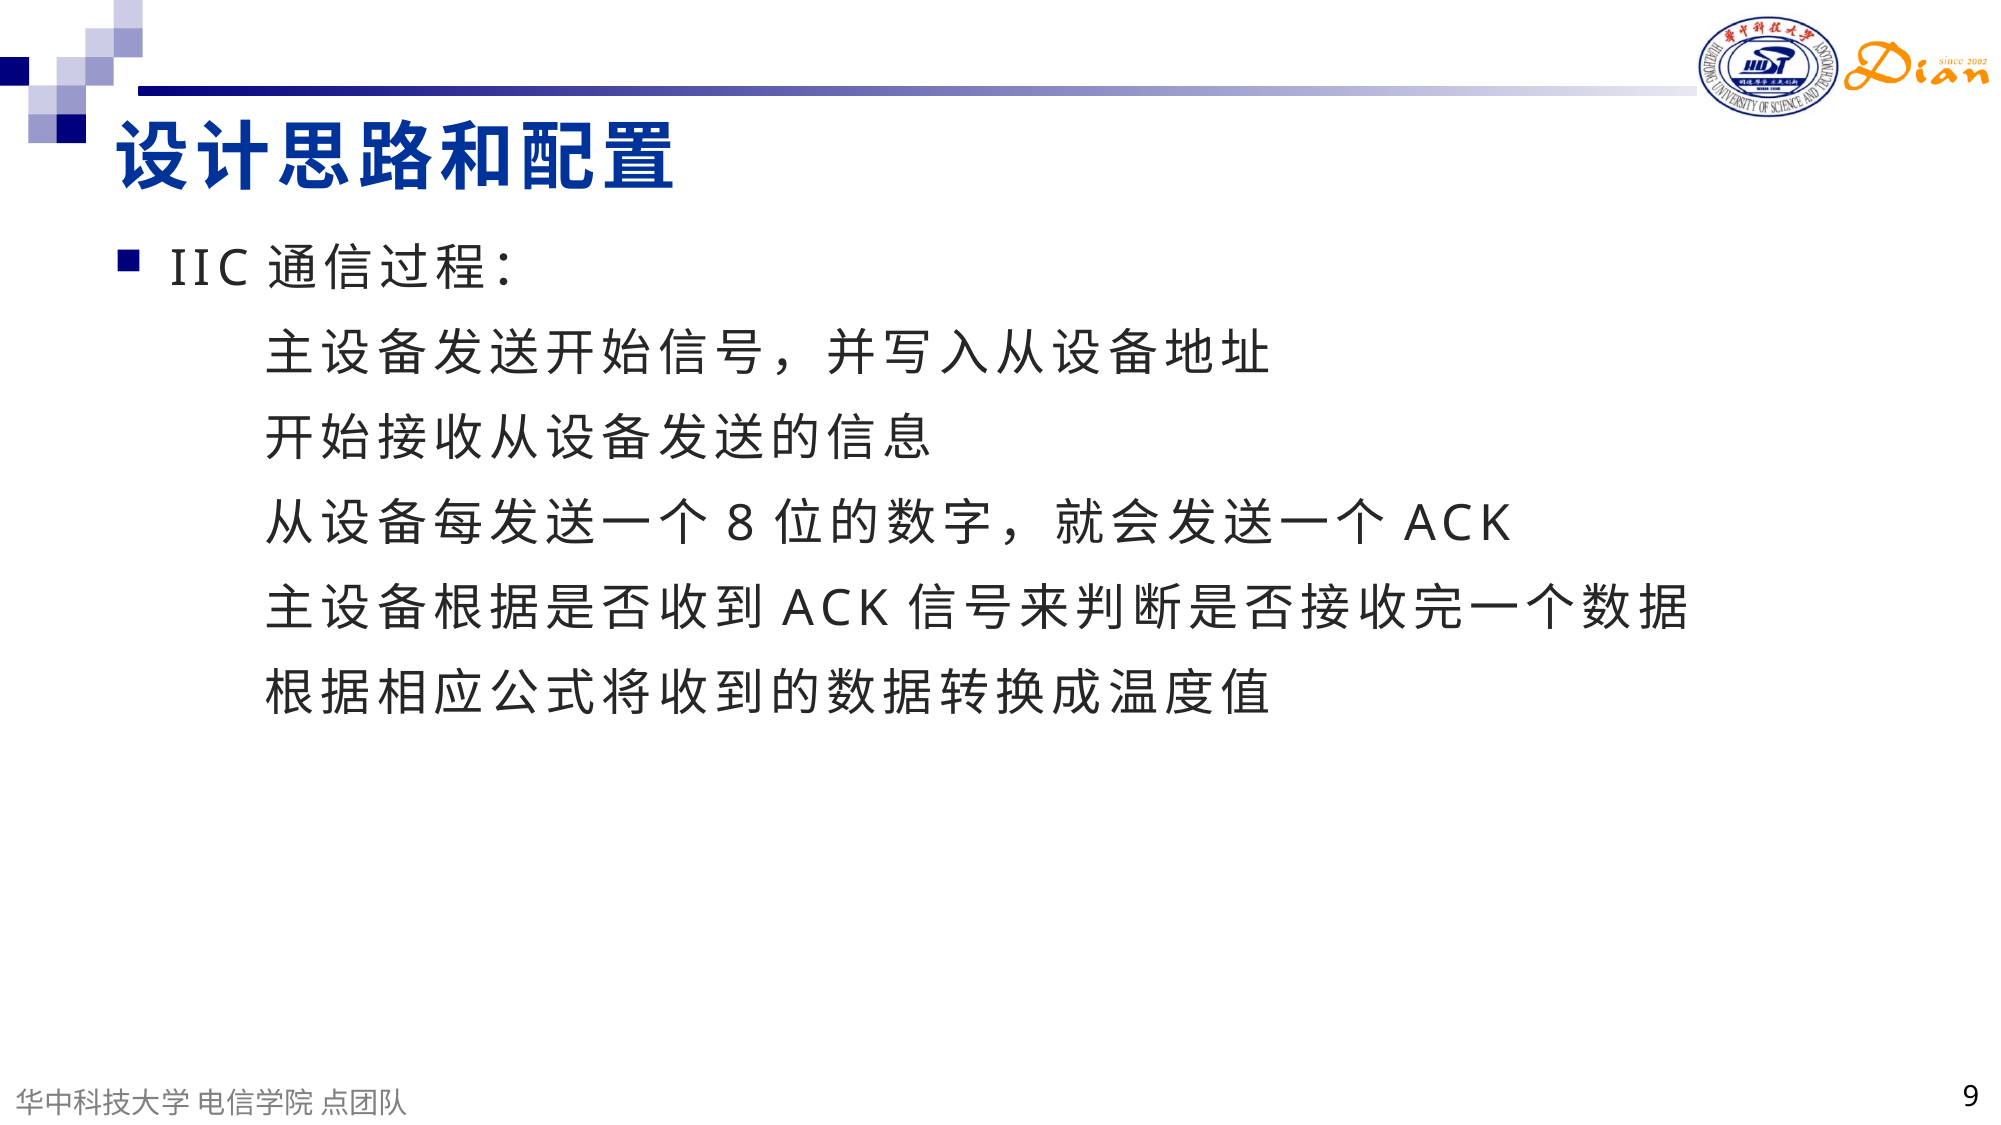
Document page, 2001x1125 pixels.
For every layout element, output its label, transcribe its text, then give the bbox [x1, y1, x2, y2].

title 设计思路和配置 [99, 100, 1470, 207]
slide_number 华中科技大学 电信学院 点团队 [0, 1060, 611, 1125]
slide_number 9 [1527, 1058, 1995, 1125]
list IIC通信过程： 主设备发送开始信号，并写入从设备地址 开始接收从设备发送的信息 从设备每发送一个8位的数字，就会发送一个ACK 主设备根据是否收到ACK信号来判断是否接收完一个数据 根据相应公式将收到的数据转换成温度值 [99, 213, 1945, 1052]
picture [1843, 37, 2000, 97]
picture [1697, 14, 1839, 119]
